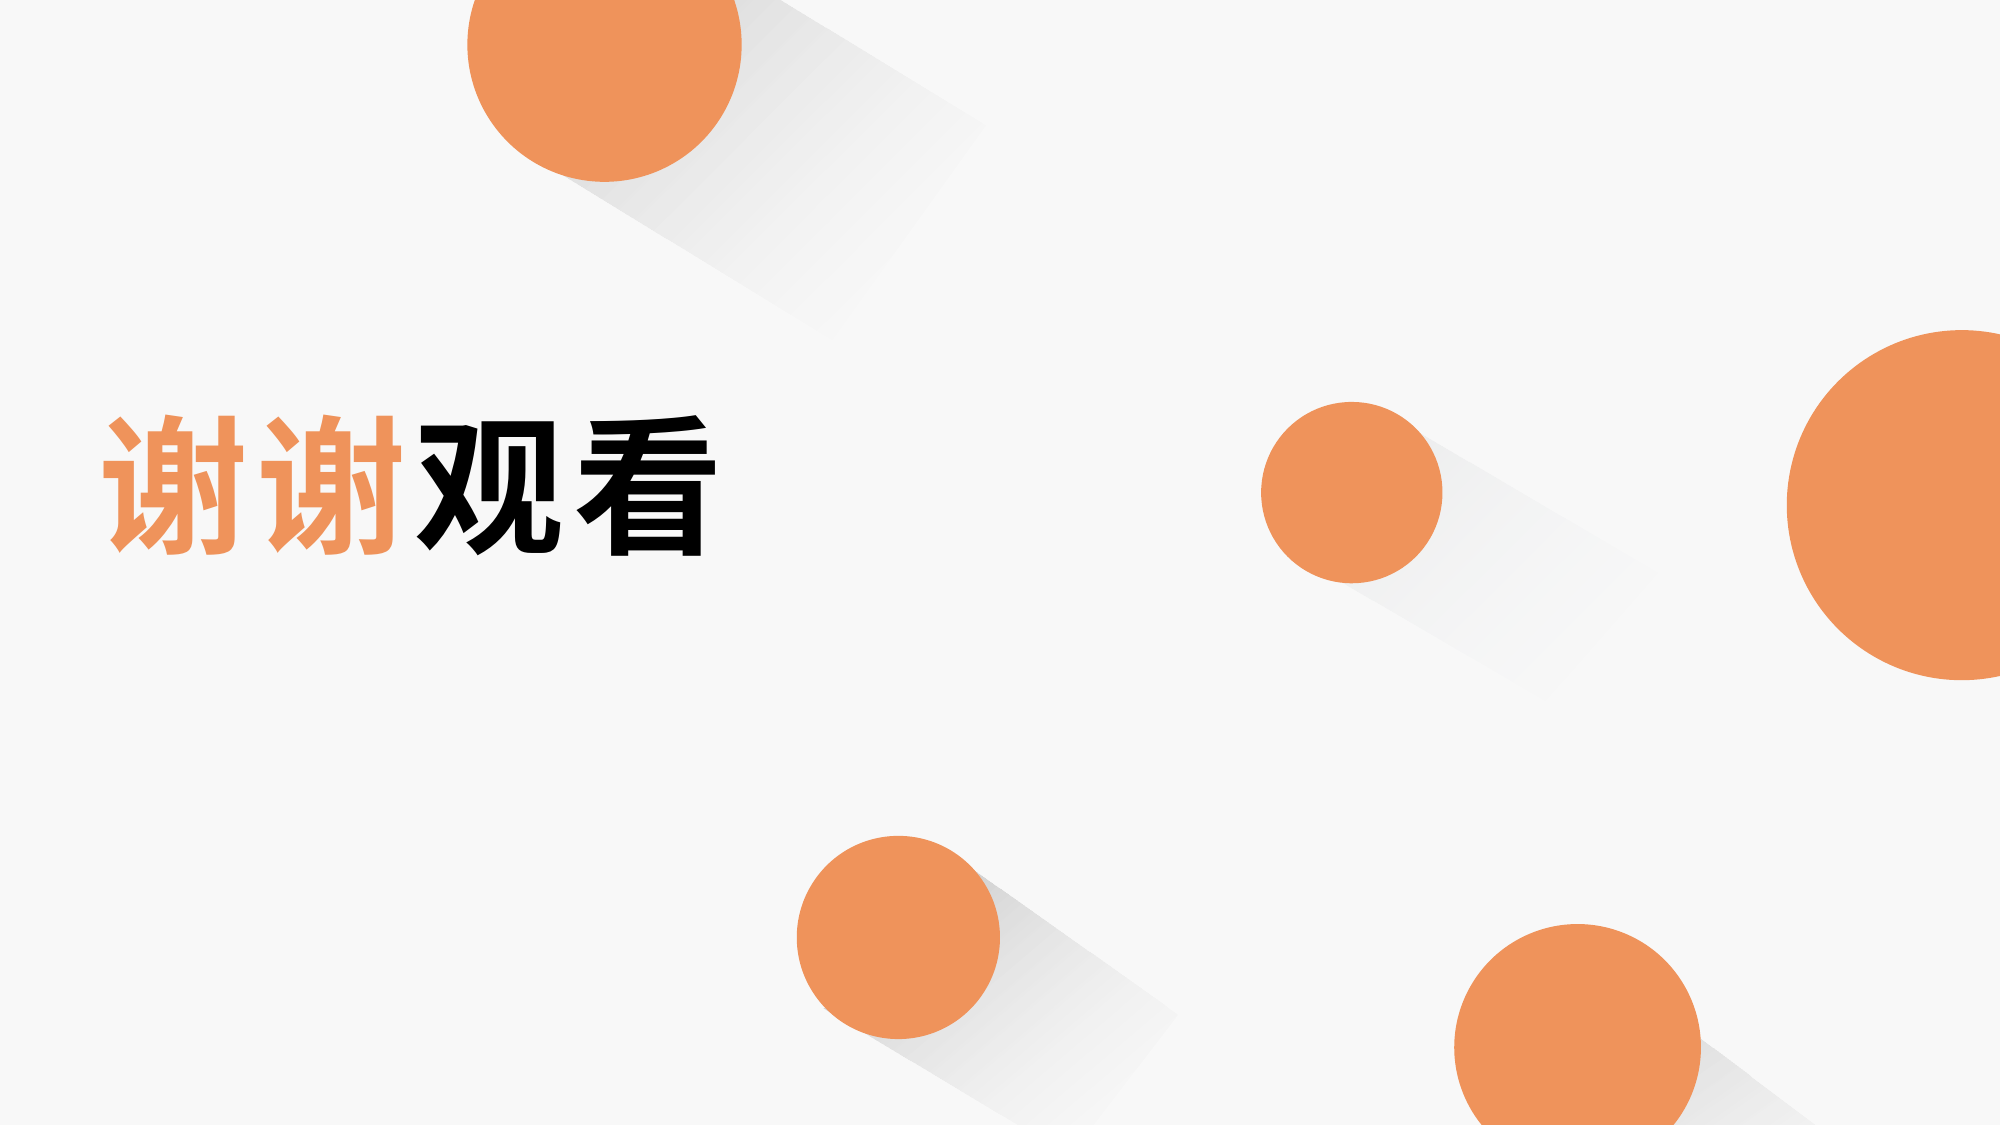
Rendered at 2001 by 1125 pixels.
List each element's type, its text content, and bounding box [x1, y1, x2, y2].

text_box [796, 835, 1176, 1125]
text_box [467, 0, 986, 340]
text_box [1454, 924, 1823, 1125]
text_box [1785, 329, 2000, 682]
text_box 谢谢观看 [83, 384, 1214, 580]
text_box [1261, 401, 1658, 701]
